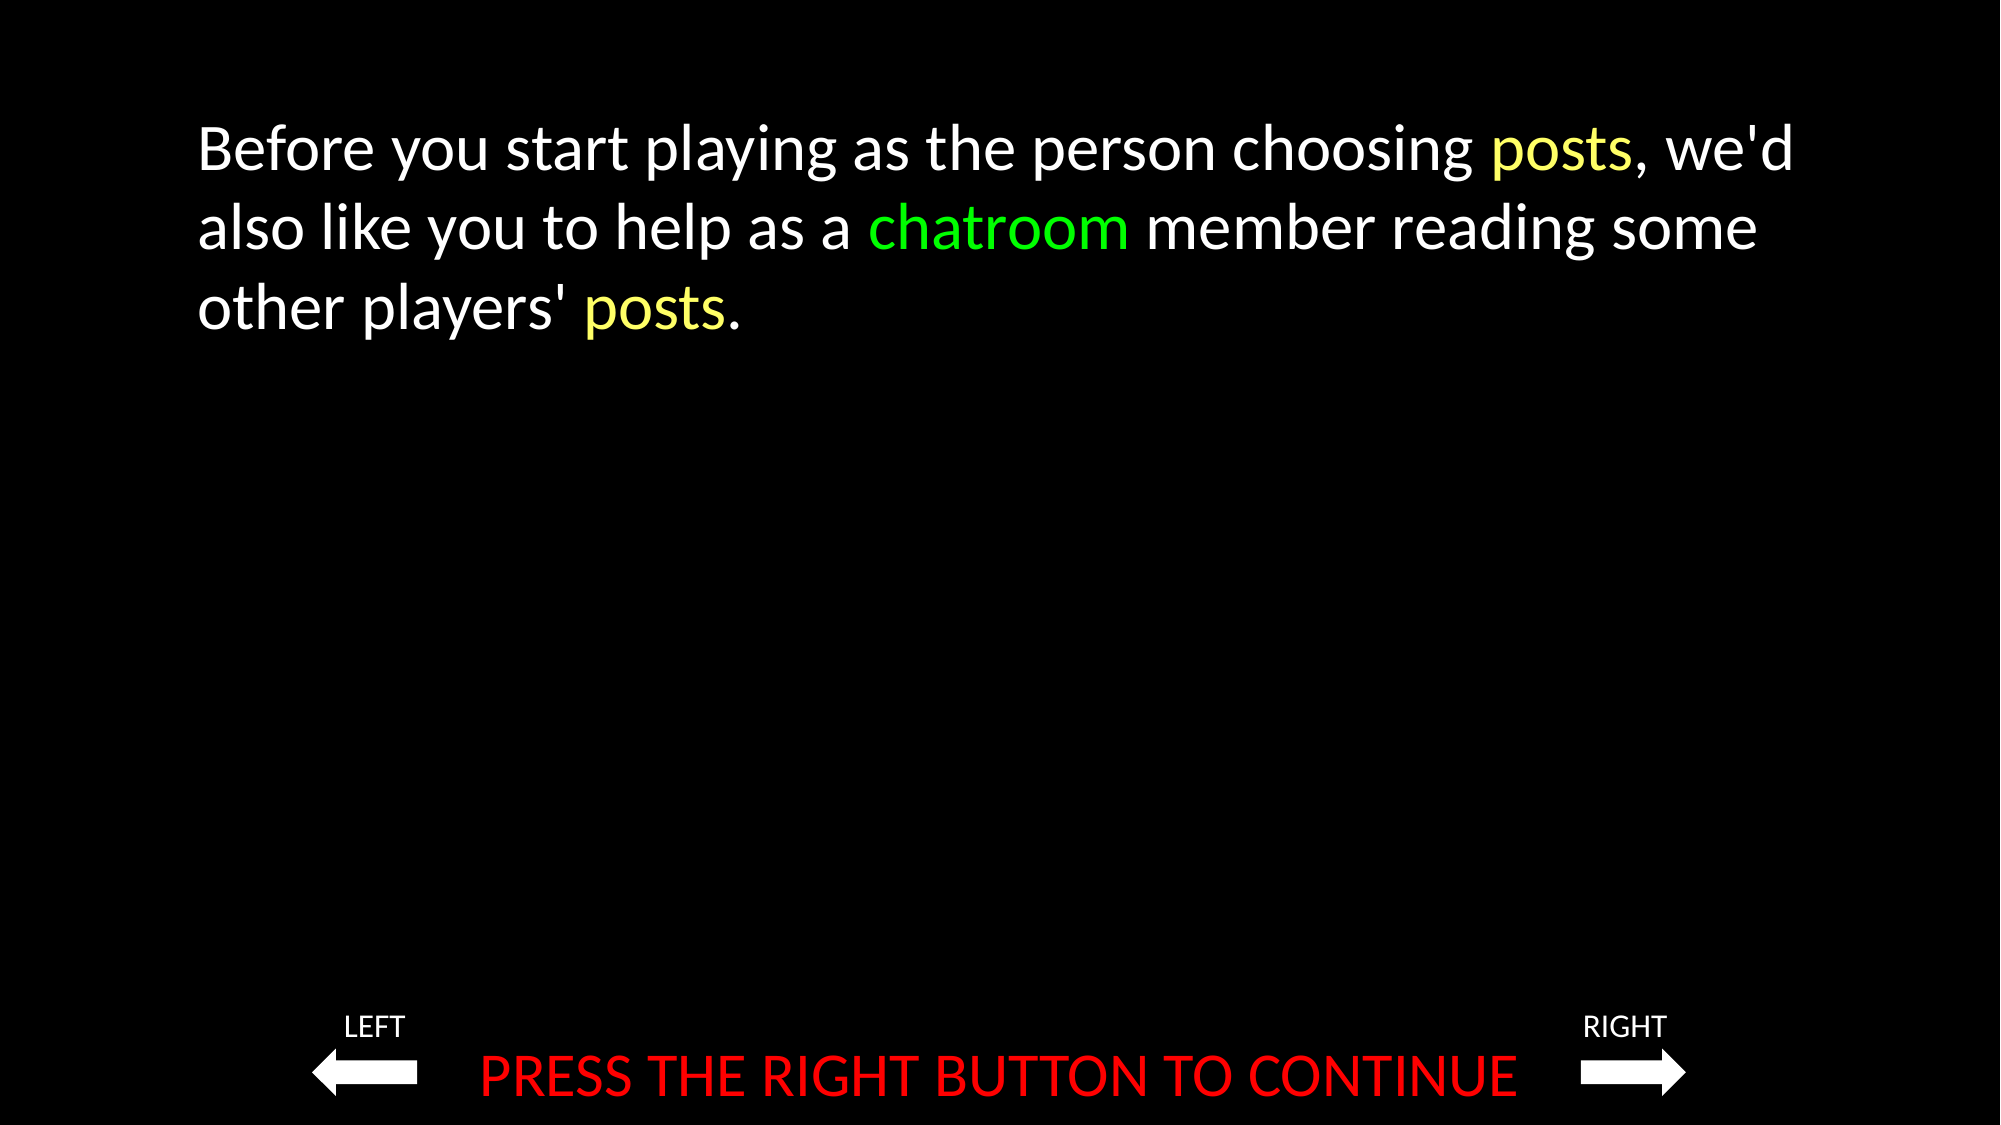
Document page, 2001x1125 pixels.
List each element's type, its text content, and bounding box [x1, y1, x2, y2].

text_box [311, 1047, 418, 1097]
text_box RIGHT [1499, 996, 1751, 1125]
list Before you start playing as the person choosing posts, we'd also like you to help as a chatroom member reading some other players' posts. [182, 95, 1920, 919]
text_box [1580, 1047, 1687, 1097]
text_box PRESS THE RIGHT BUTTON TO CONTINUE [501, 1017, 1499, 1125]
text_box LEFT [249, 996, 501, 1125]
